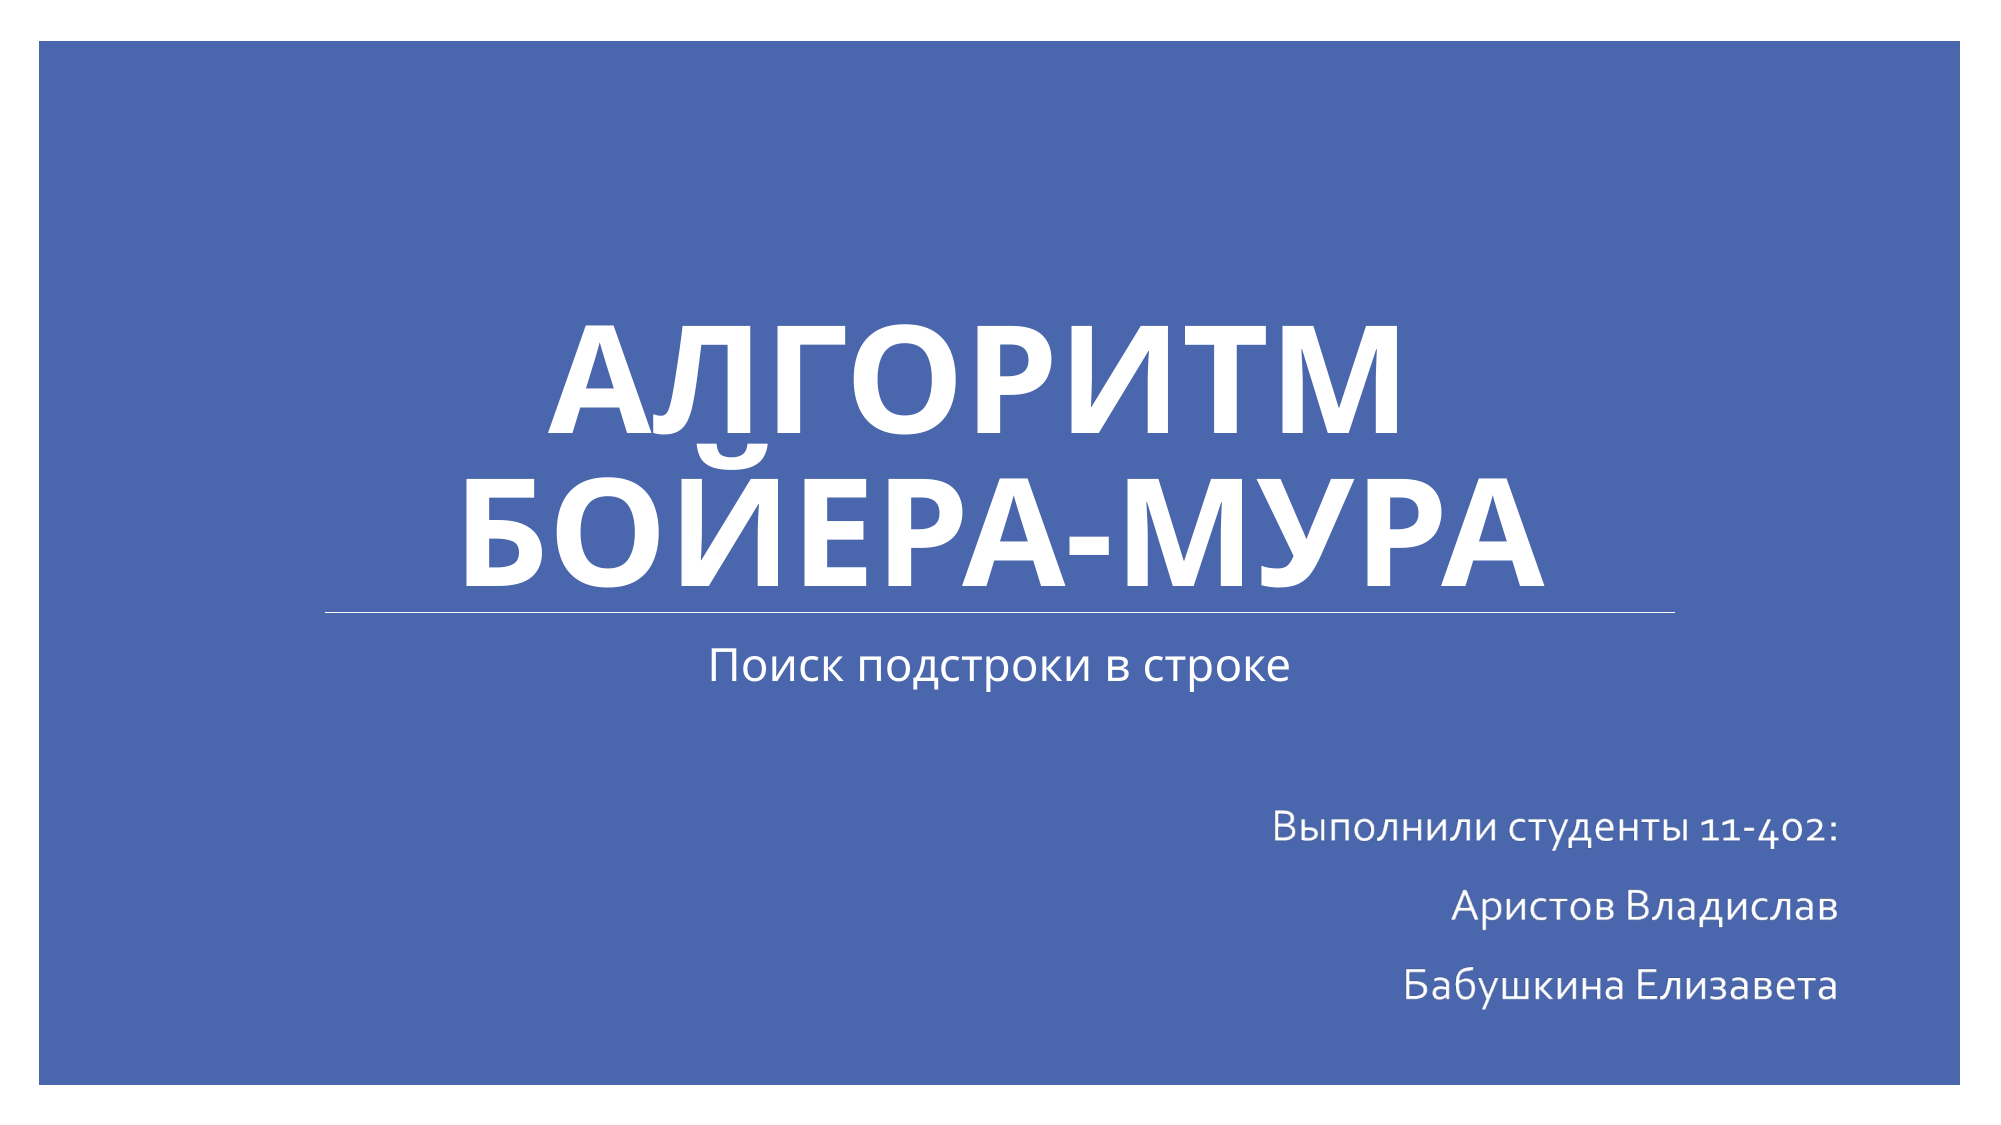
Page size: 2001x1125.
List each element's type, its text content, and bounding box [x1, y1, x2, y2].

title Алгоритм Бойера-Мура [182, 144, 1818, 625]
picture [415, 783, 1868, 1040]
subtitle Поиск подстроки в строке [280, 634, 1719, 863]
